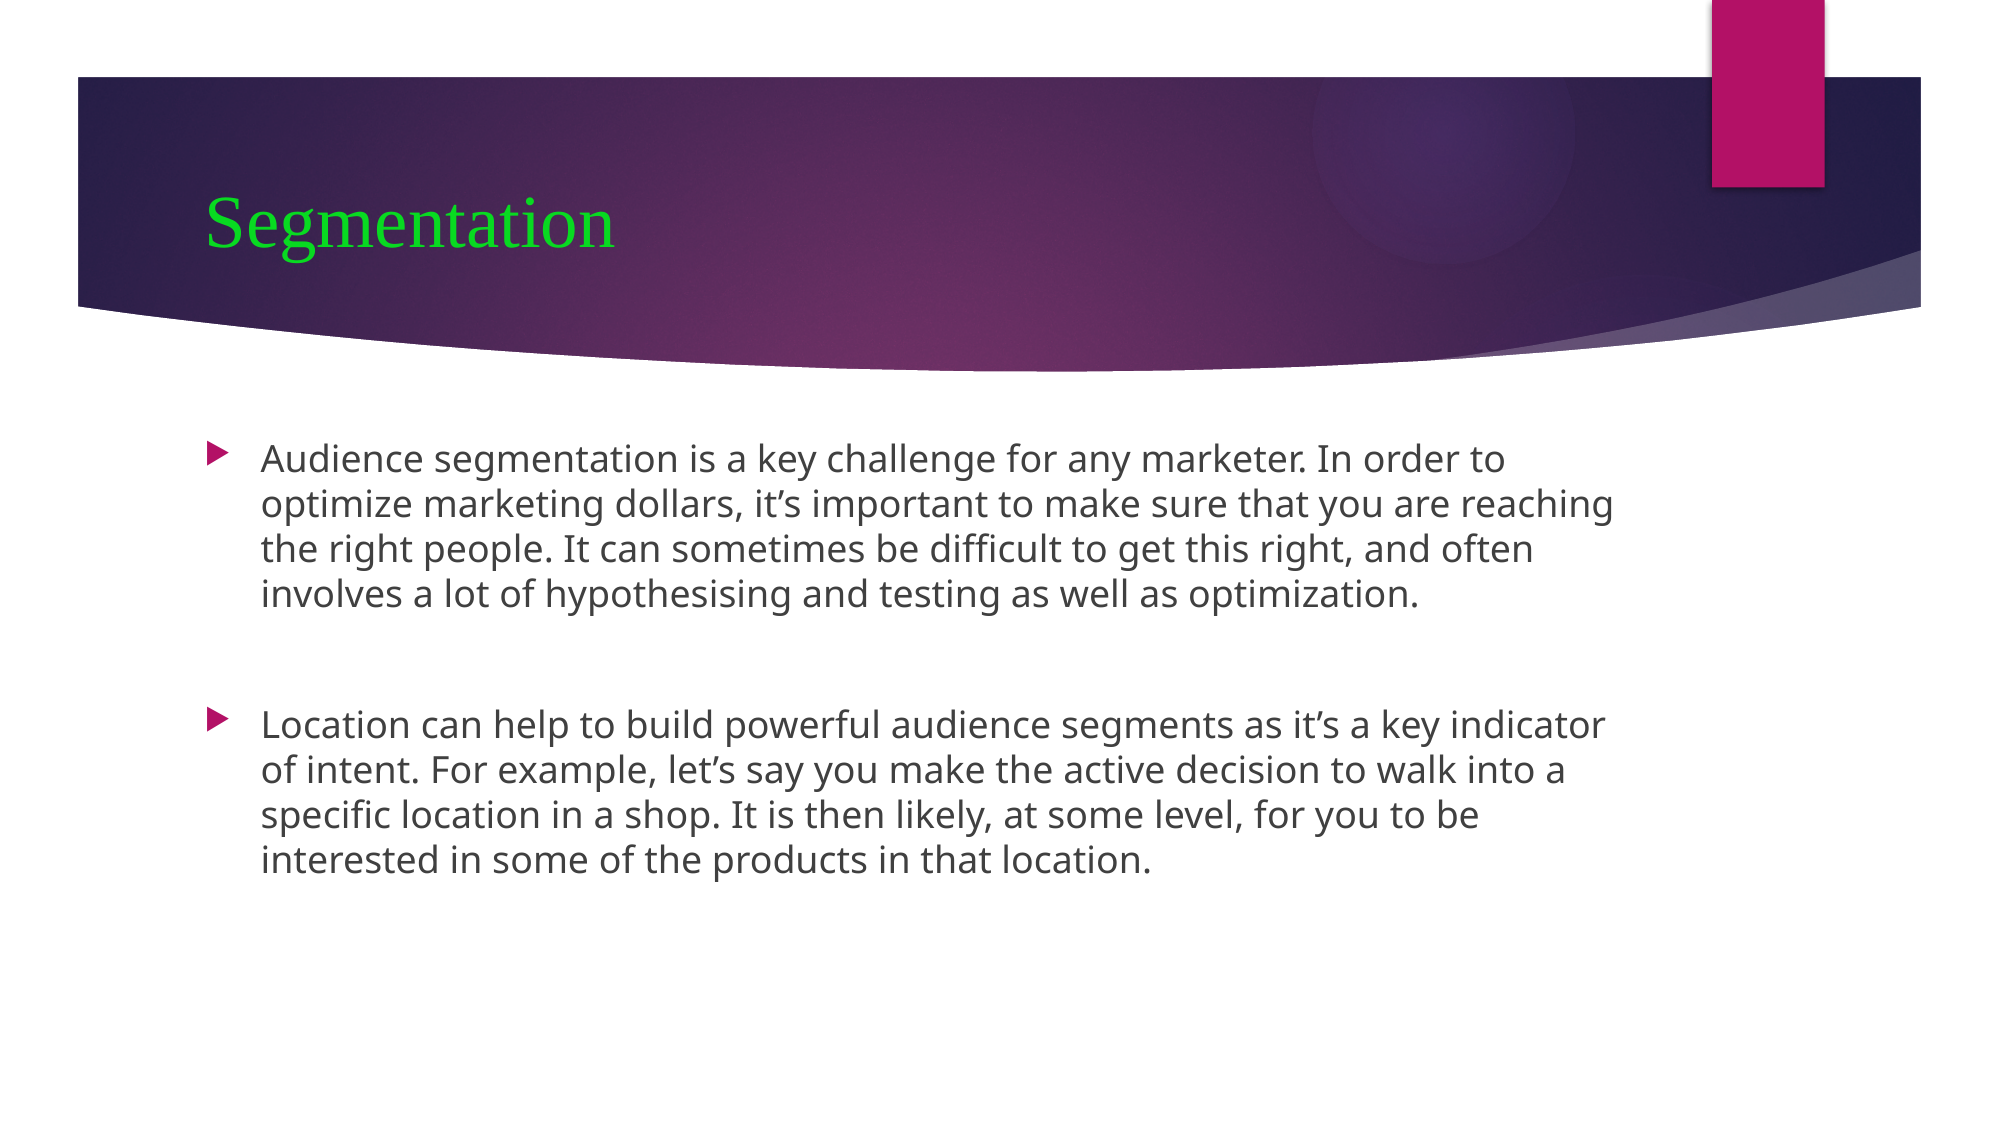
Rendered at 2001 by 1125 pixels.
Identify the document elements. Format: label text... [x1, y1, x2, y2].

list Audience segmentation is a key challenge for any marketer. In order to optimize marketing dollars, it’s important to make sure that you are reaching the right people. It can sometimes be difficult to get this right, and often involves a lot of hypothesising and testing as well as optimization. Location can help to build powerful audience segments as it’s a key indicator of intent. For example, let’s say you make the active decision to walk into a specific location in a shop. It is then likely, at some level, for you to be interested in some of the products in that location. [189, 427, 1638, 988]
title Segmentation [189, 159, 1627, 276]
